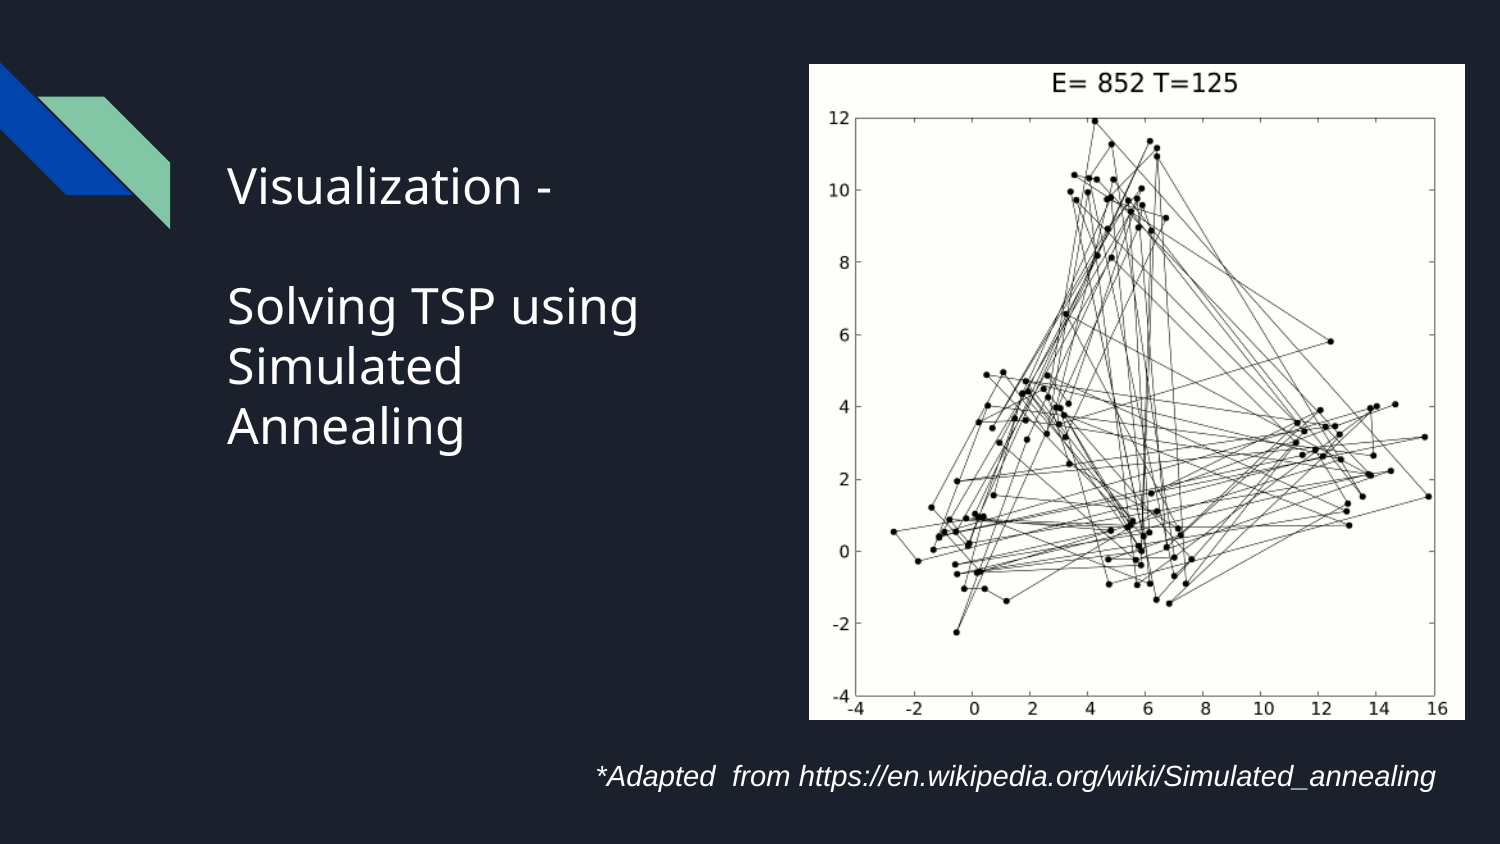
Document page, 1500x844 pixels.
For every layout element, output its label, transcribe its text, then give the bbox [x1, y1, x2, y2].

list *Adapted from https://en.wikipedia.org/wiki/Simulated_annealing [527, 742, 1453, 810]
picture [809, 64, 1465, 721]
title Visualization - Solving TSP using Simulated Annealing [212, 139, 686, 465]
